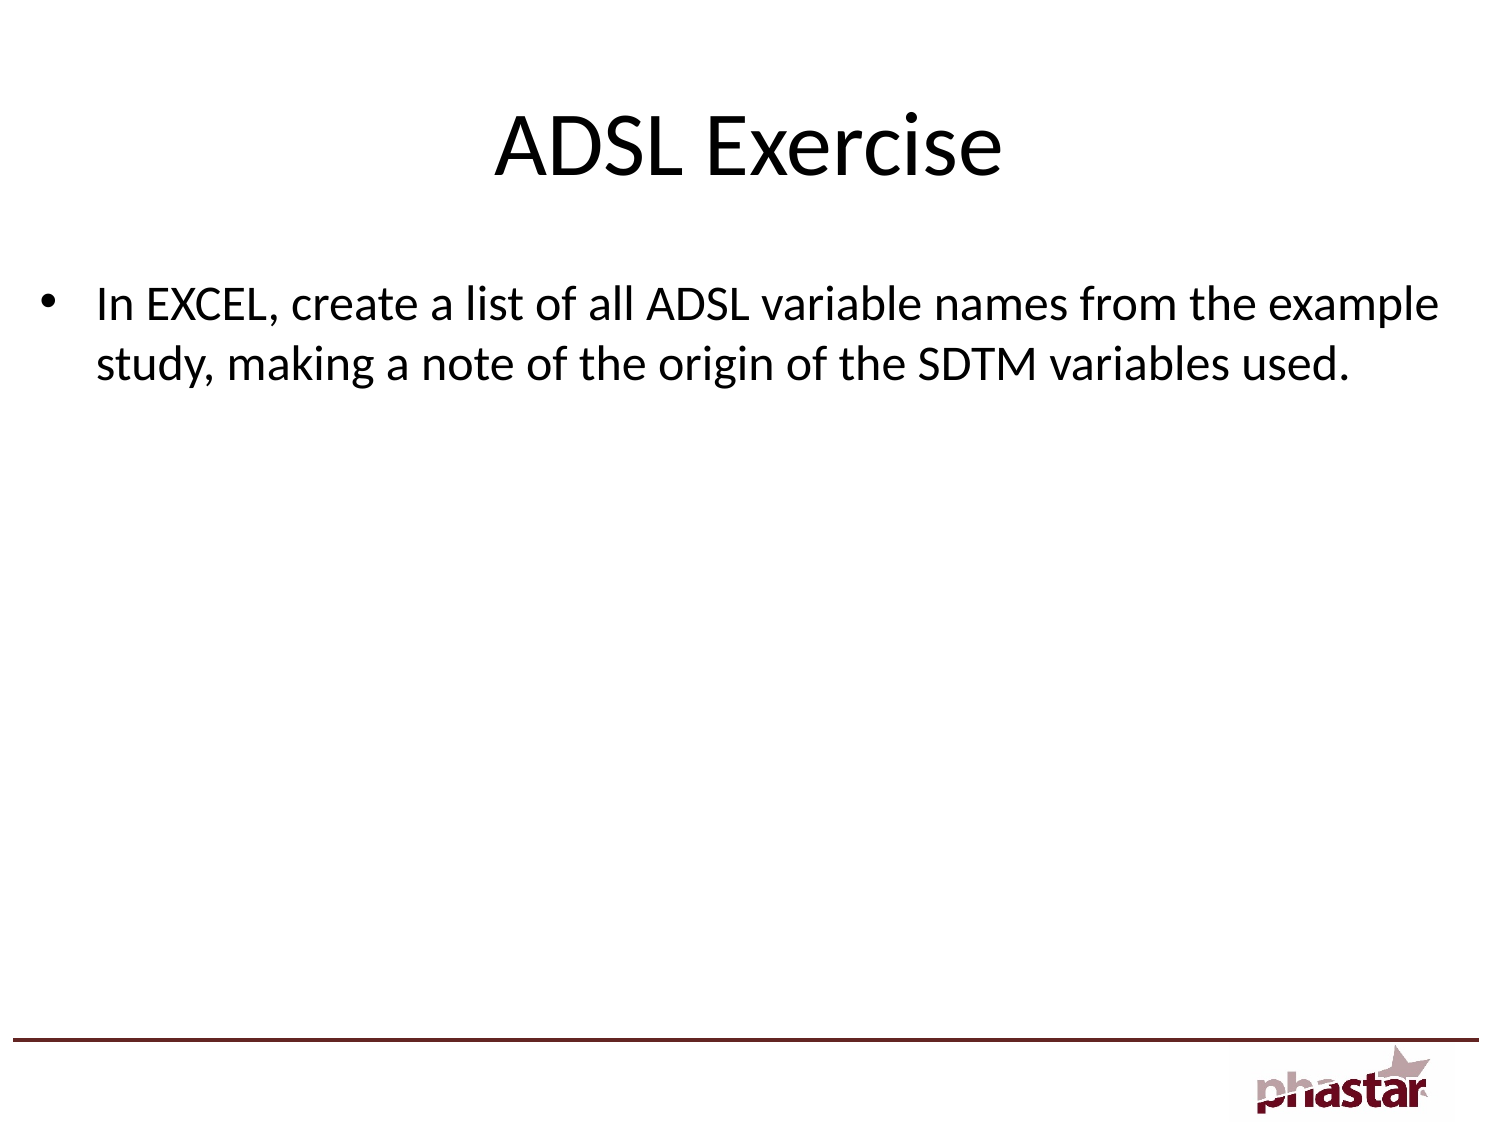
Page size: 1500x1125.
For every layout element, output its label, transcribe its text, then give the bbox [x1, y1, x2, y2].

picture [1229, 1042, 1455, 1122]
title ADSL Exercise [75, 45, 1425, 233]
list In EXCEL, create a list of all ADSL variable names from the example study, making a note of the origin of the SDTM variables used. [24, 262, 1474, 1005]
